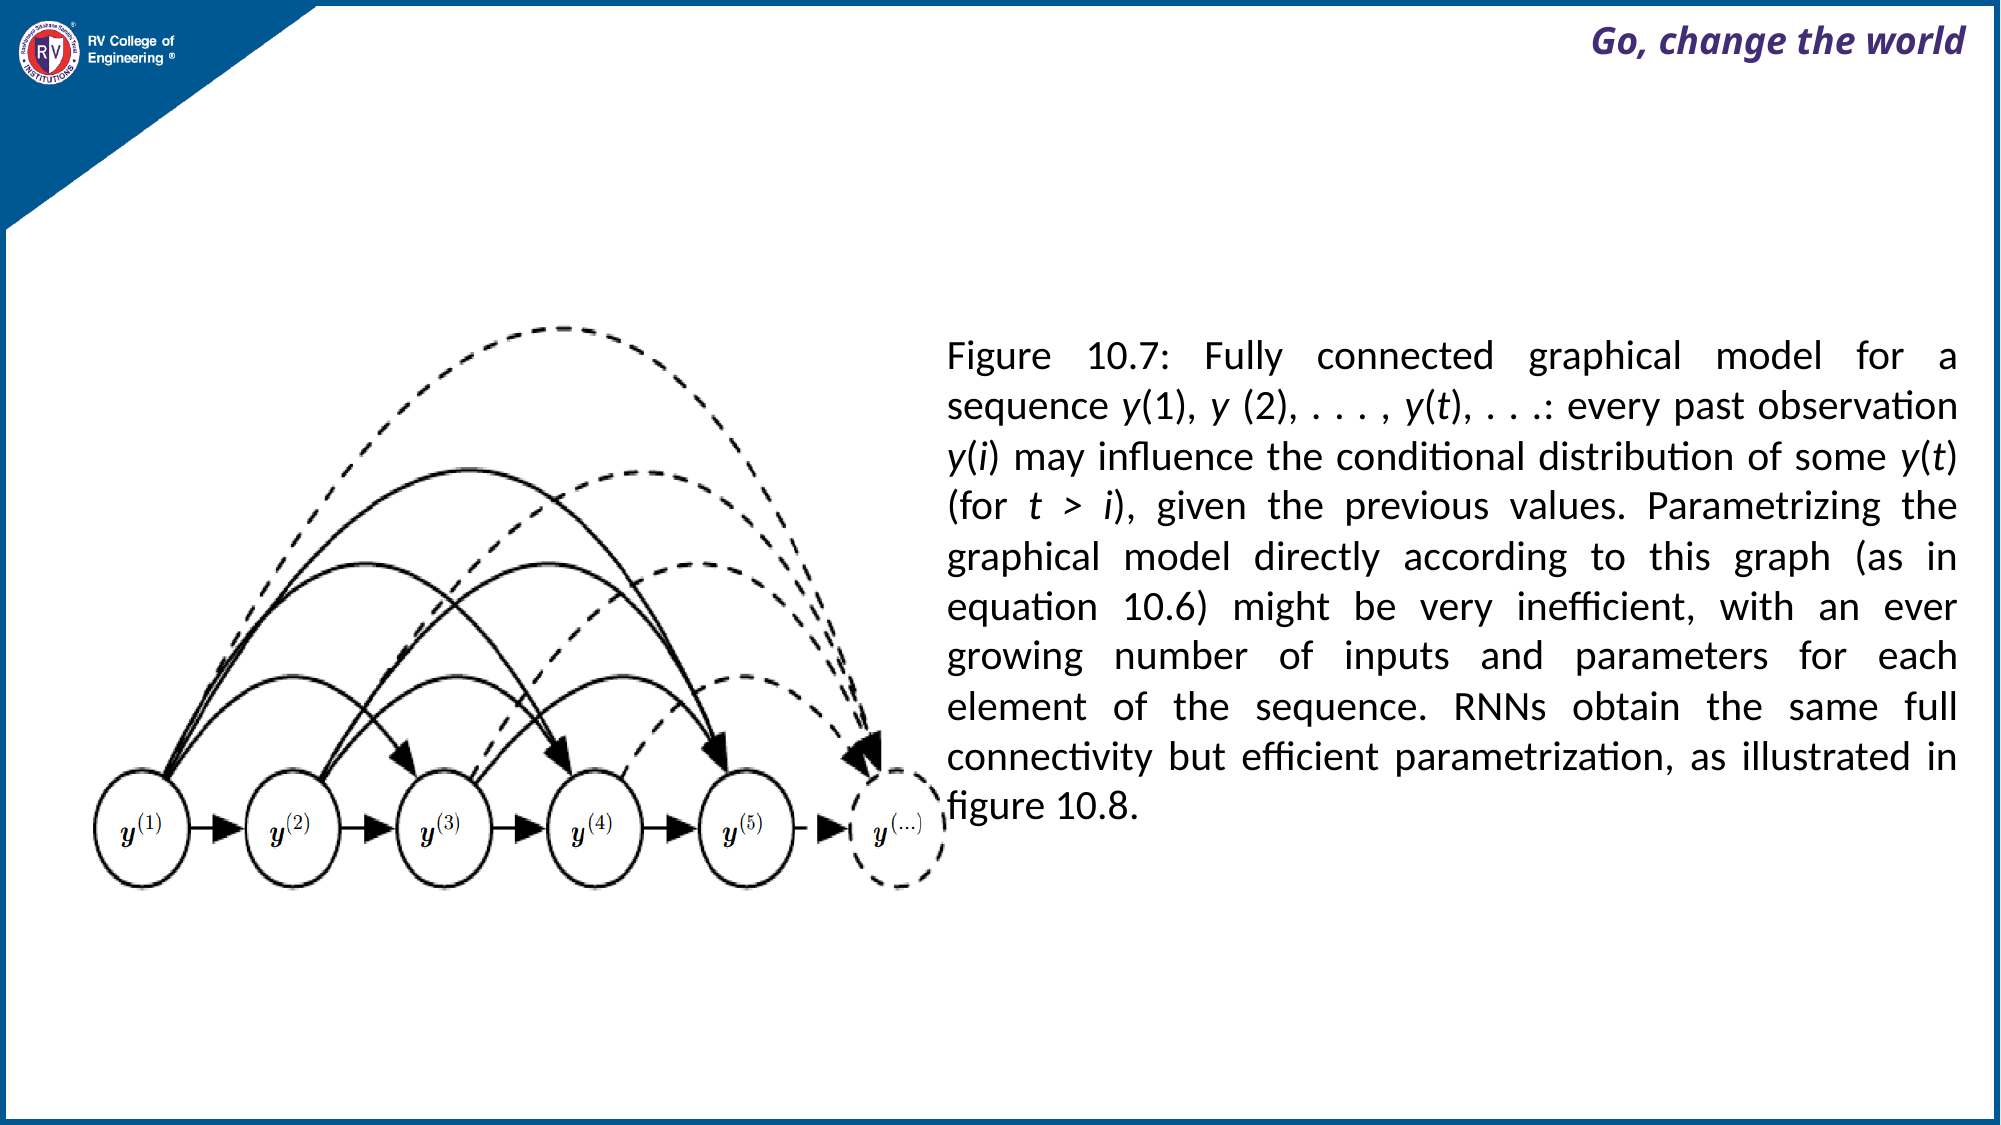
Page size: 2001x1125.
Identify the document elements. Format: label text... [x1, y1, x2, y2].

text_box Figure 10.7: Fully connected graphical model for a sequence y(1), y (2), . . . , y(t), . . .: every past observation y(i) may influence the conditional distribution of some y(t) (for t > i), given the previous values. Parametrizing the graphical model directly according to this graph (as in equation 10.6) might be very inefficient, with an ever growing number of inputs and parameters for each element of the sequence. RNNs obtain the same full connectivity but efficient parametrization, as illustrated in figure 10.8. [963, 320, 1974, 836]
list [77, 284, 963, 918]
picture [2, 6, 316, 232]
